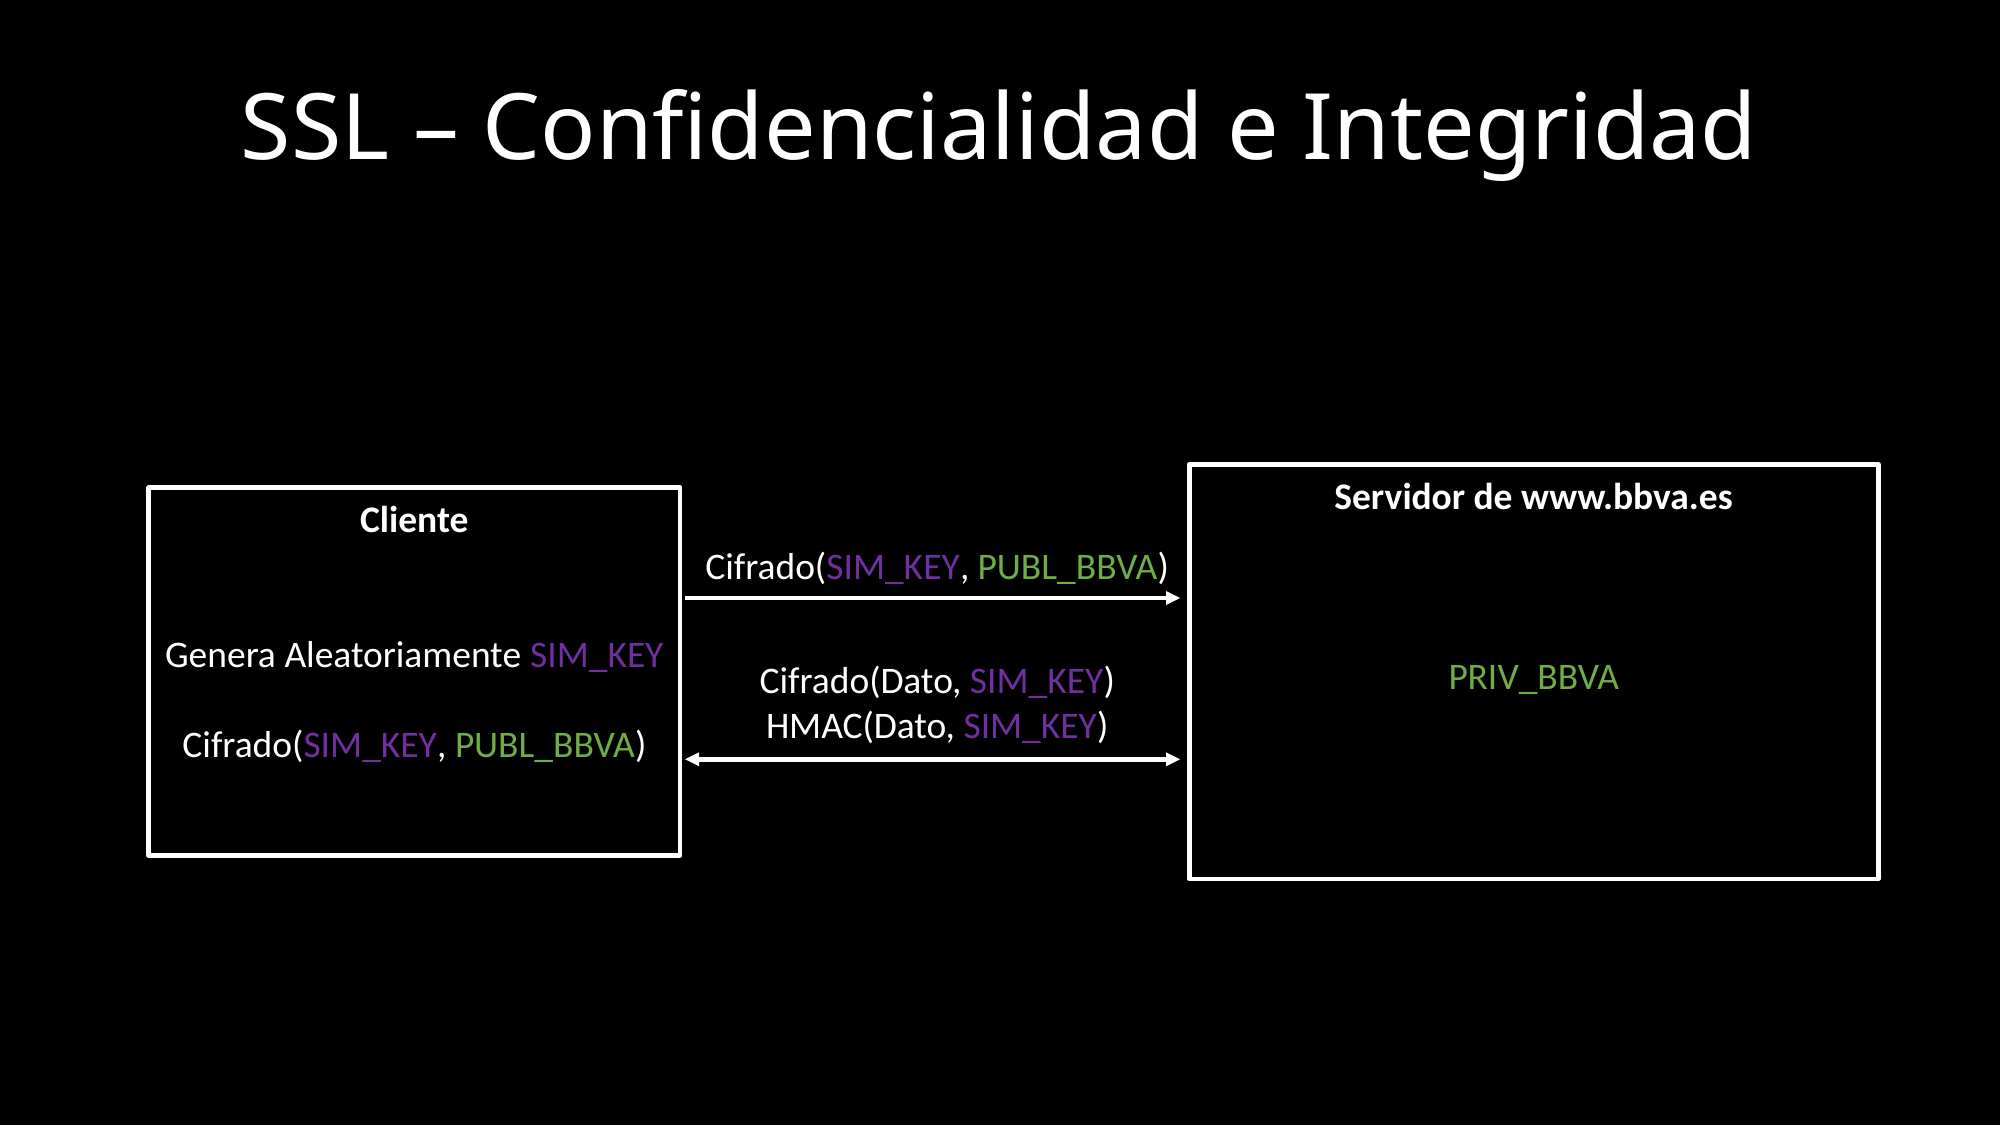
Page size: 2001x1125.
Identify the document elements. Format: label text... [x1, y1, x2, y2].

text_box Servidor de www.bbva.es PRIV_BBVA [1189, 464, 1879, 879]
text_box Cifrado(SIM_KEY, PUBL_BBVA) [692, 534, 1182, 595]
text_box Cliente Genera Aleatoriamente SIM_KEY Cifrado(SIM_KEY, PUBL_BBVA) [148, 487, 681, 856]
title SSL – Confidencialidad e Integridad [137, 21, 1863, 239]
text_box Cifrado(Dato, SIM_KEY) HMAC(Dato, SIM_KEY) [744, 648, 1130, 754]
